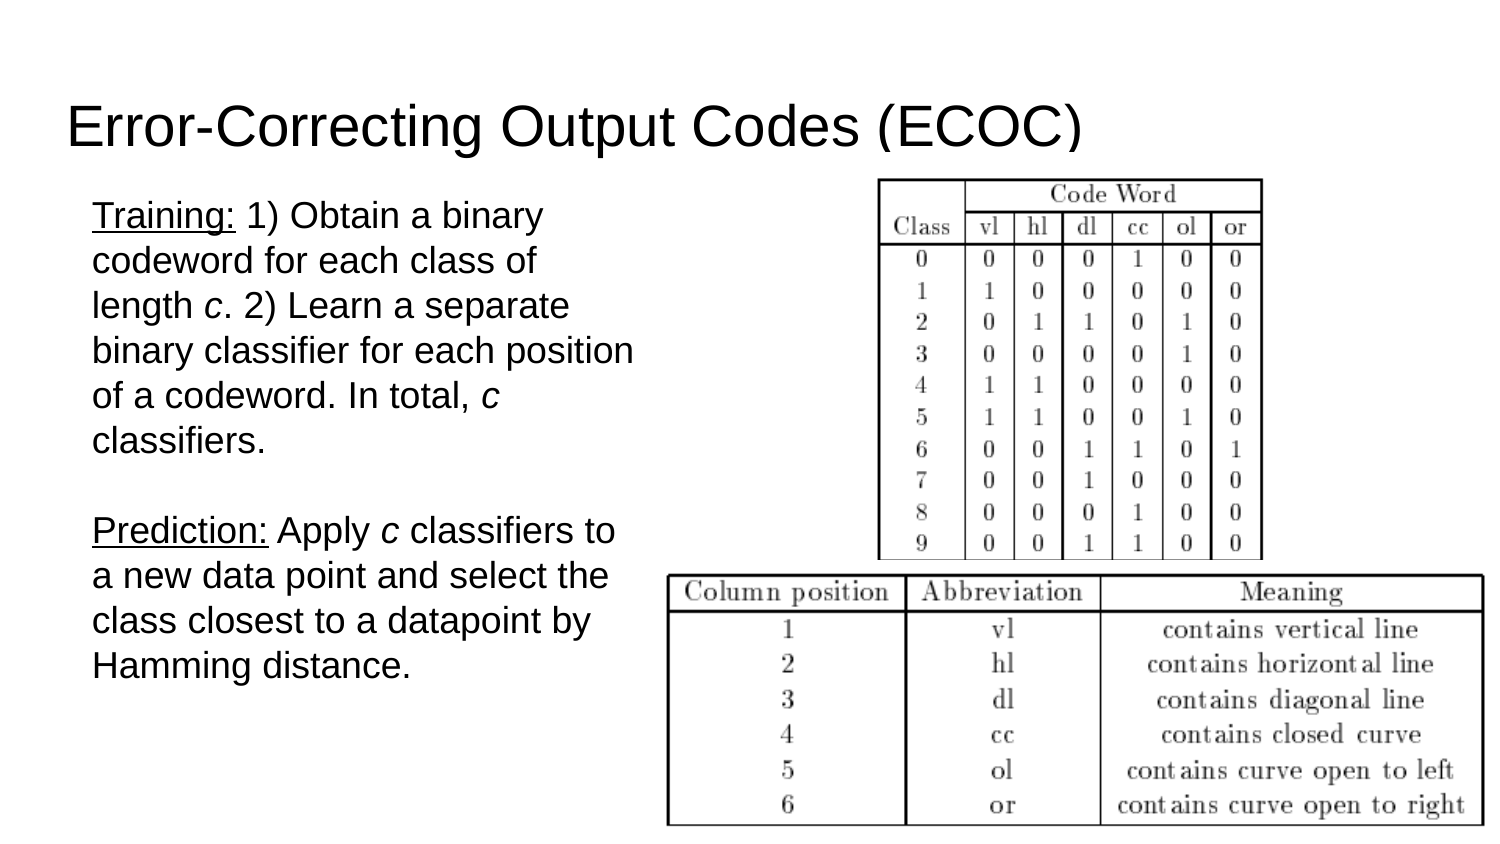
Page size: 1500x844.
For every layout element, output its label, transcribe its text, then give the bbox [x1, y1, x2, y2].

text_box Training: 1) Obtain a binary codeword for each class of length c. 2) Learn a separate binary classifier for each position of a codeword. In total, c classifiers. Prediction: Apply c classifiers to a new data point and select the class closest to a datapoint by Hamming distance. [76, 176, 657, 751]
title Error-Correcting Output Codes (ECOC) [51, 72, 1449, 167]
picture [656, 152, 1492, 834]
